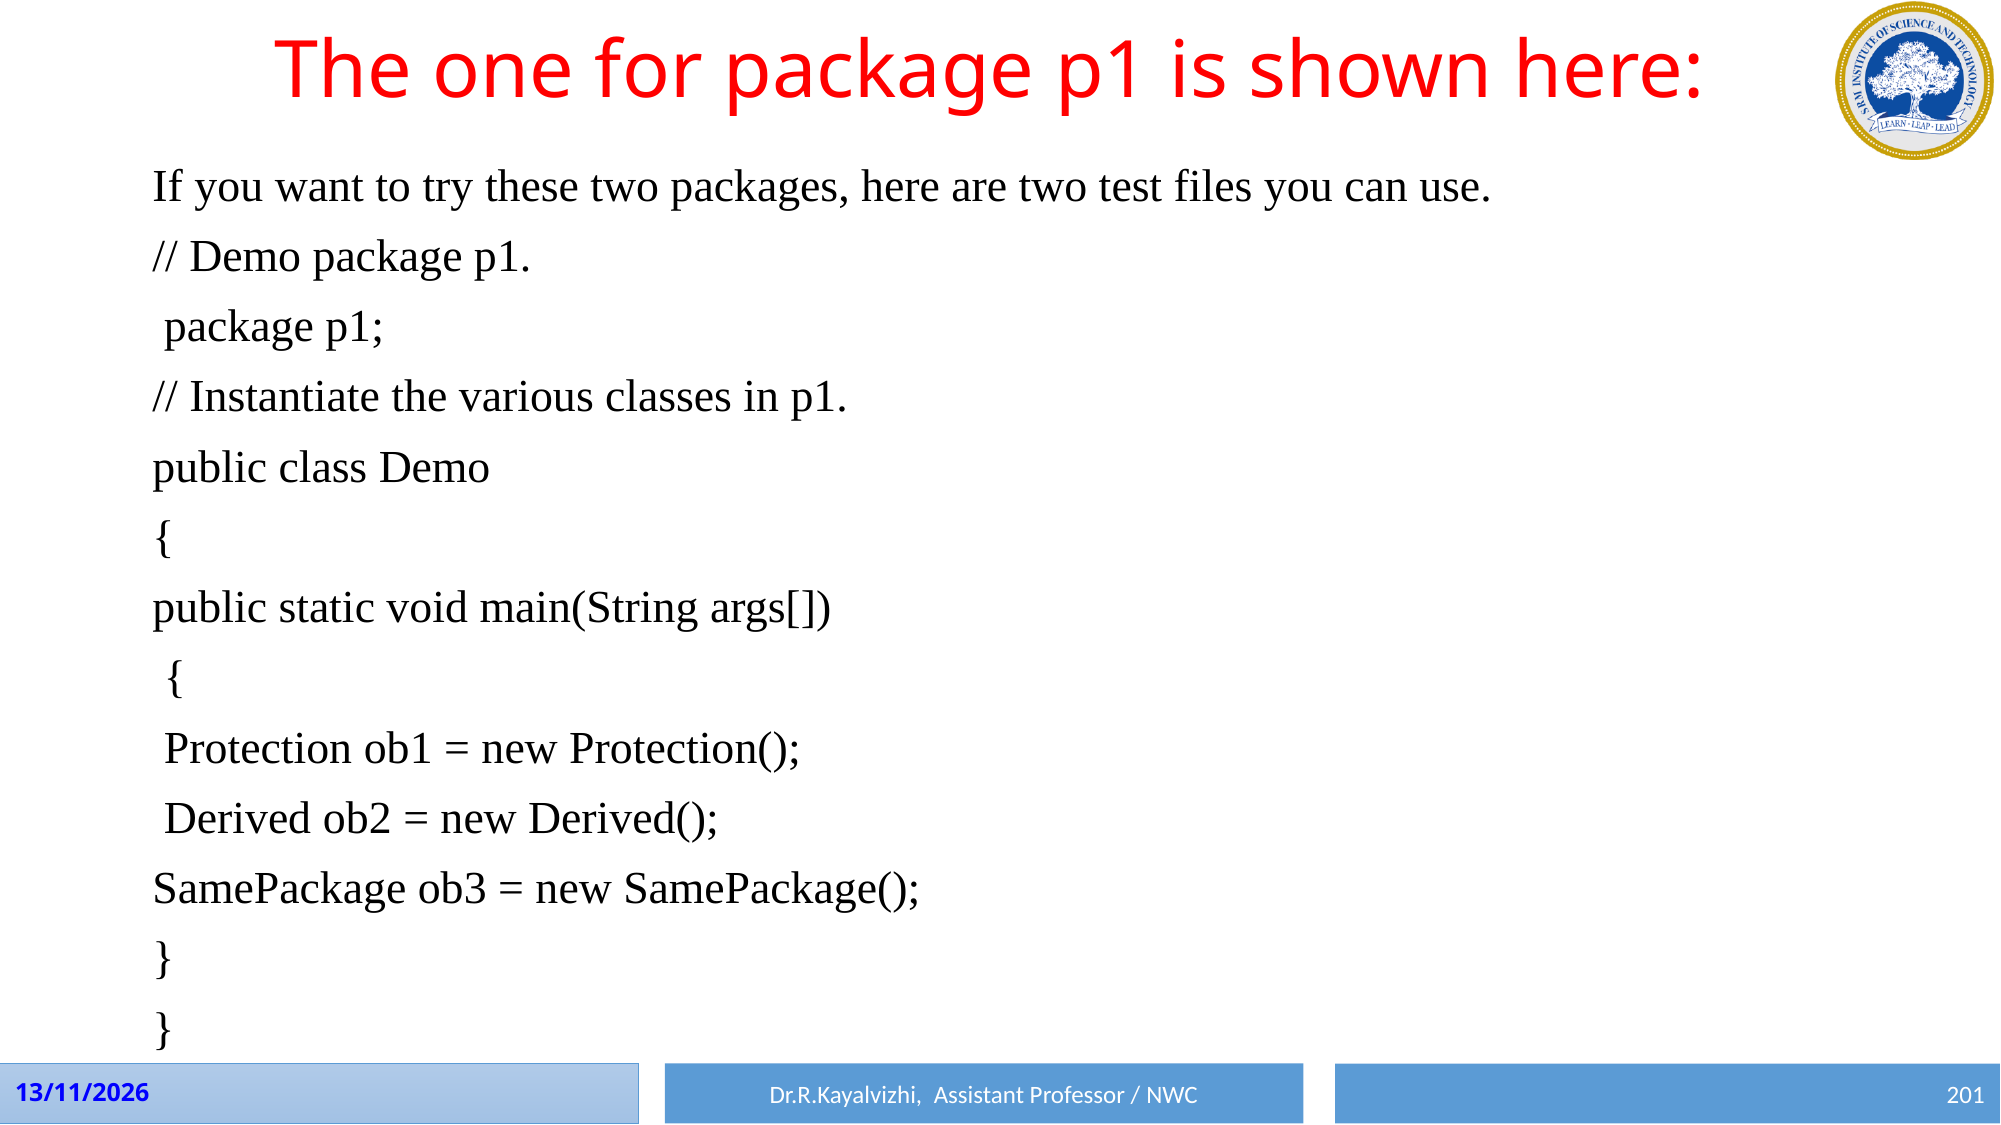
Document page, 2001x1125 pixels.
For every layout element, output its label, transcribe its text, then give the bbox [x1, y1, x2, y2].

list If you want to try these two packages, here are two test files you can use. // Demo package p1. package p1; // Instantiate the various classes in p1. public class Demo { public static void main(String args[]) { Protection ob1 = new Protection(); Derived ob2 = new Derived(); SamePackage ob3 = new SamePackage(); } } [137, 153, 1863, 868]
text_box 10-08-2023 [0, 1063, 639, 1124]
picture [1835, 1, 1994, 160]
title The one for package p1 is shown here: [137, 18, 1863, 153]
slide_number 201 [1335, 1063, 2000, 1124]
text_box Dr.R.Kayalvizhi, Assistant Professor / NWC [664, 1063, 1304, 1124]
